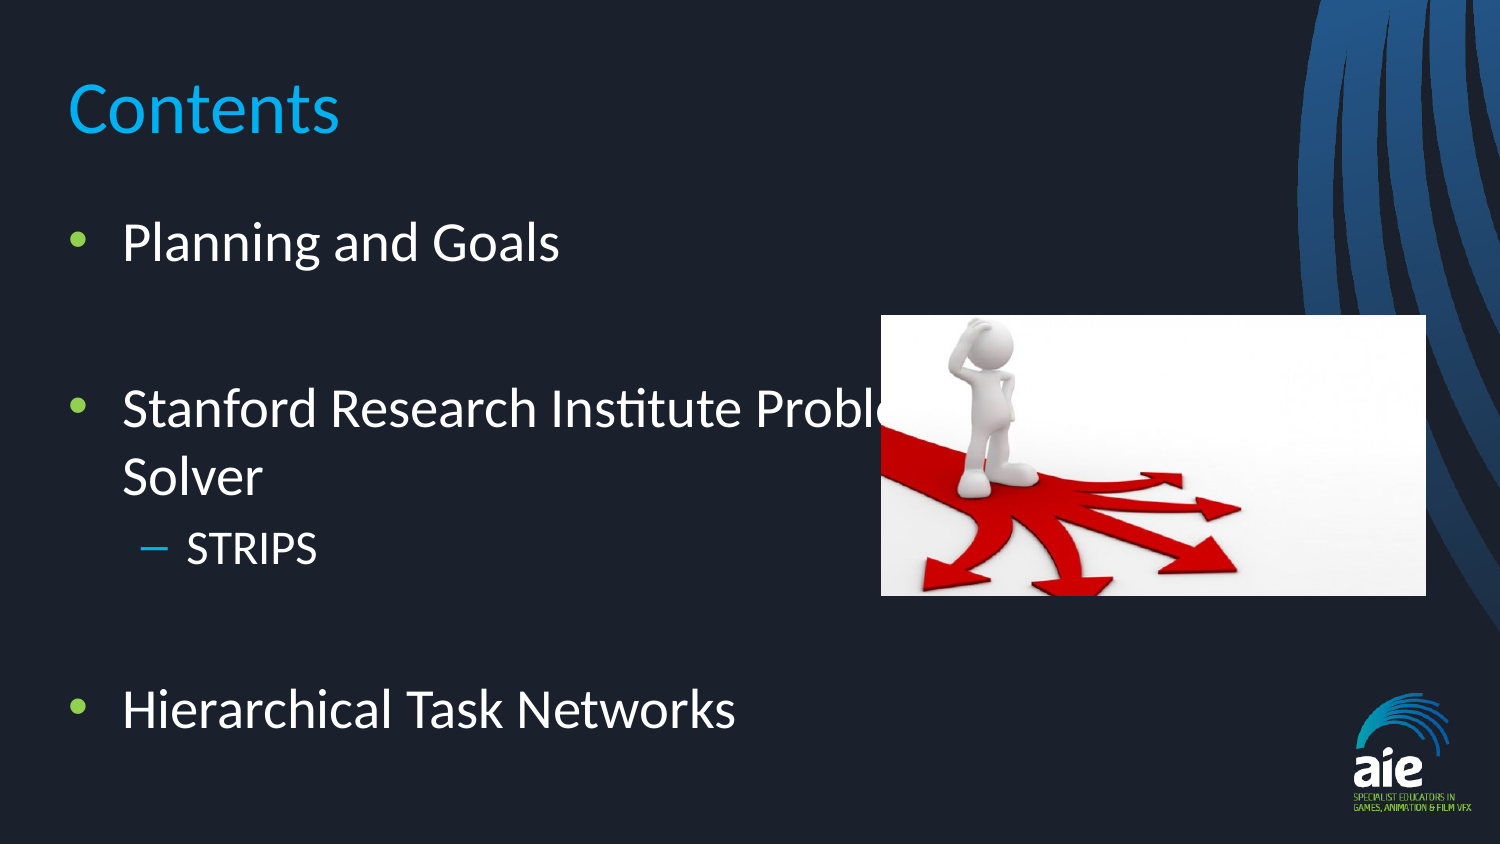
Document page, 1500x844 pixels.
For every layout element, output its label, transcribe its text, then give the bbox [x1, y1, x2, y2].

picture [0, 0, 1500, 844]
title Contents [53, 33, 1425, 175]
list Planning and Goals Stanford Research Institute Problem Solver STRIPS Hierarchical Task Networks [53, 197, 975, 753]
